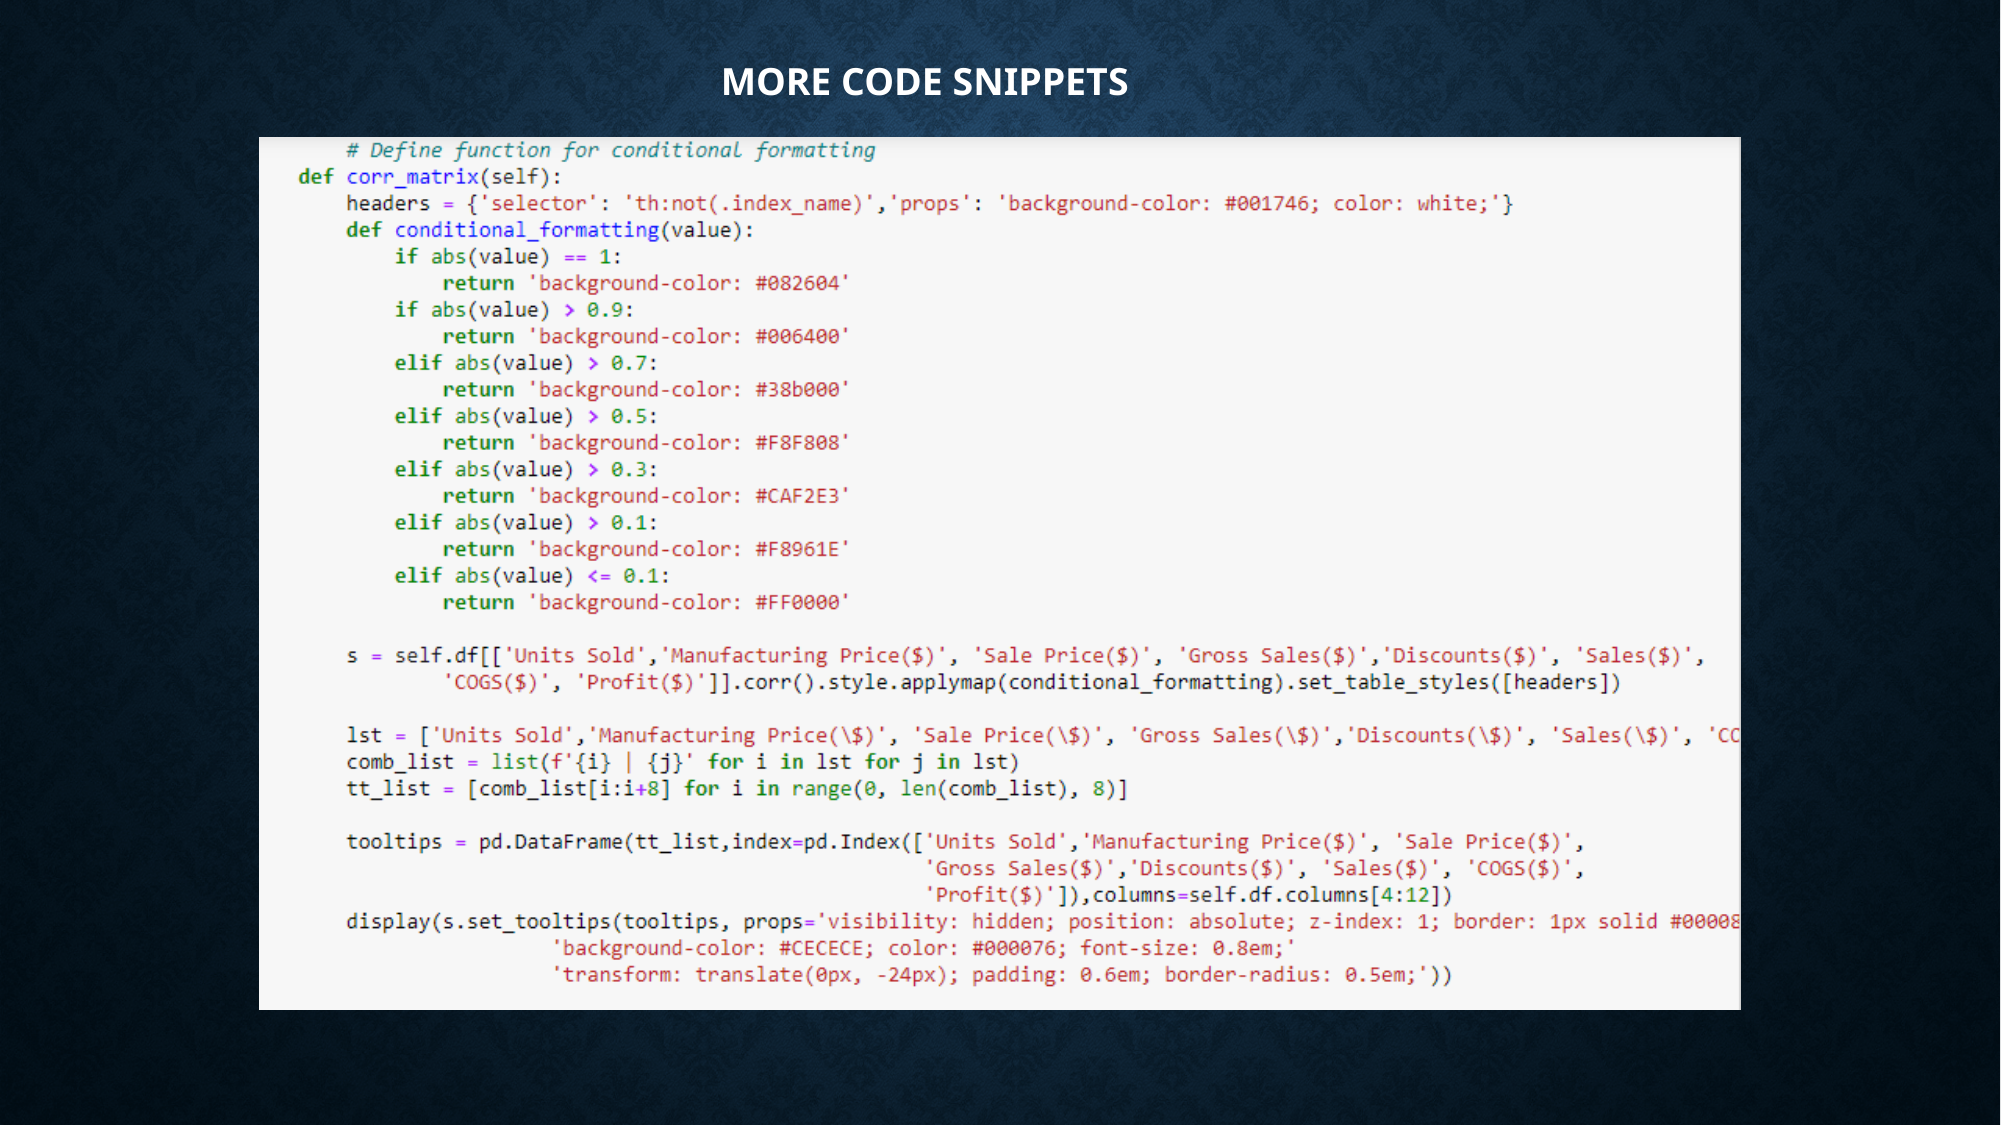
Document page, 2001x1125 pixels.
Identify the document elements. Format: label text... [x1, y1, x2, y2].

picture [258, 136, 1742, 1010]
text_box MORE CODE SNIPPETS [706, 50, 1477, 111]
